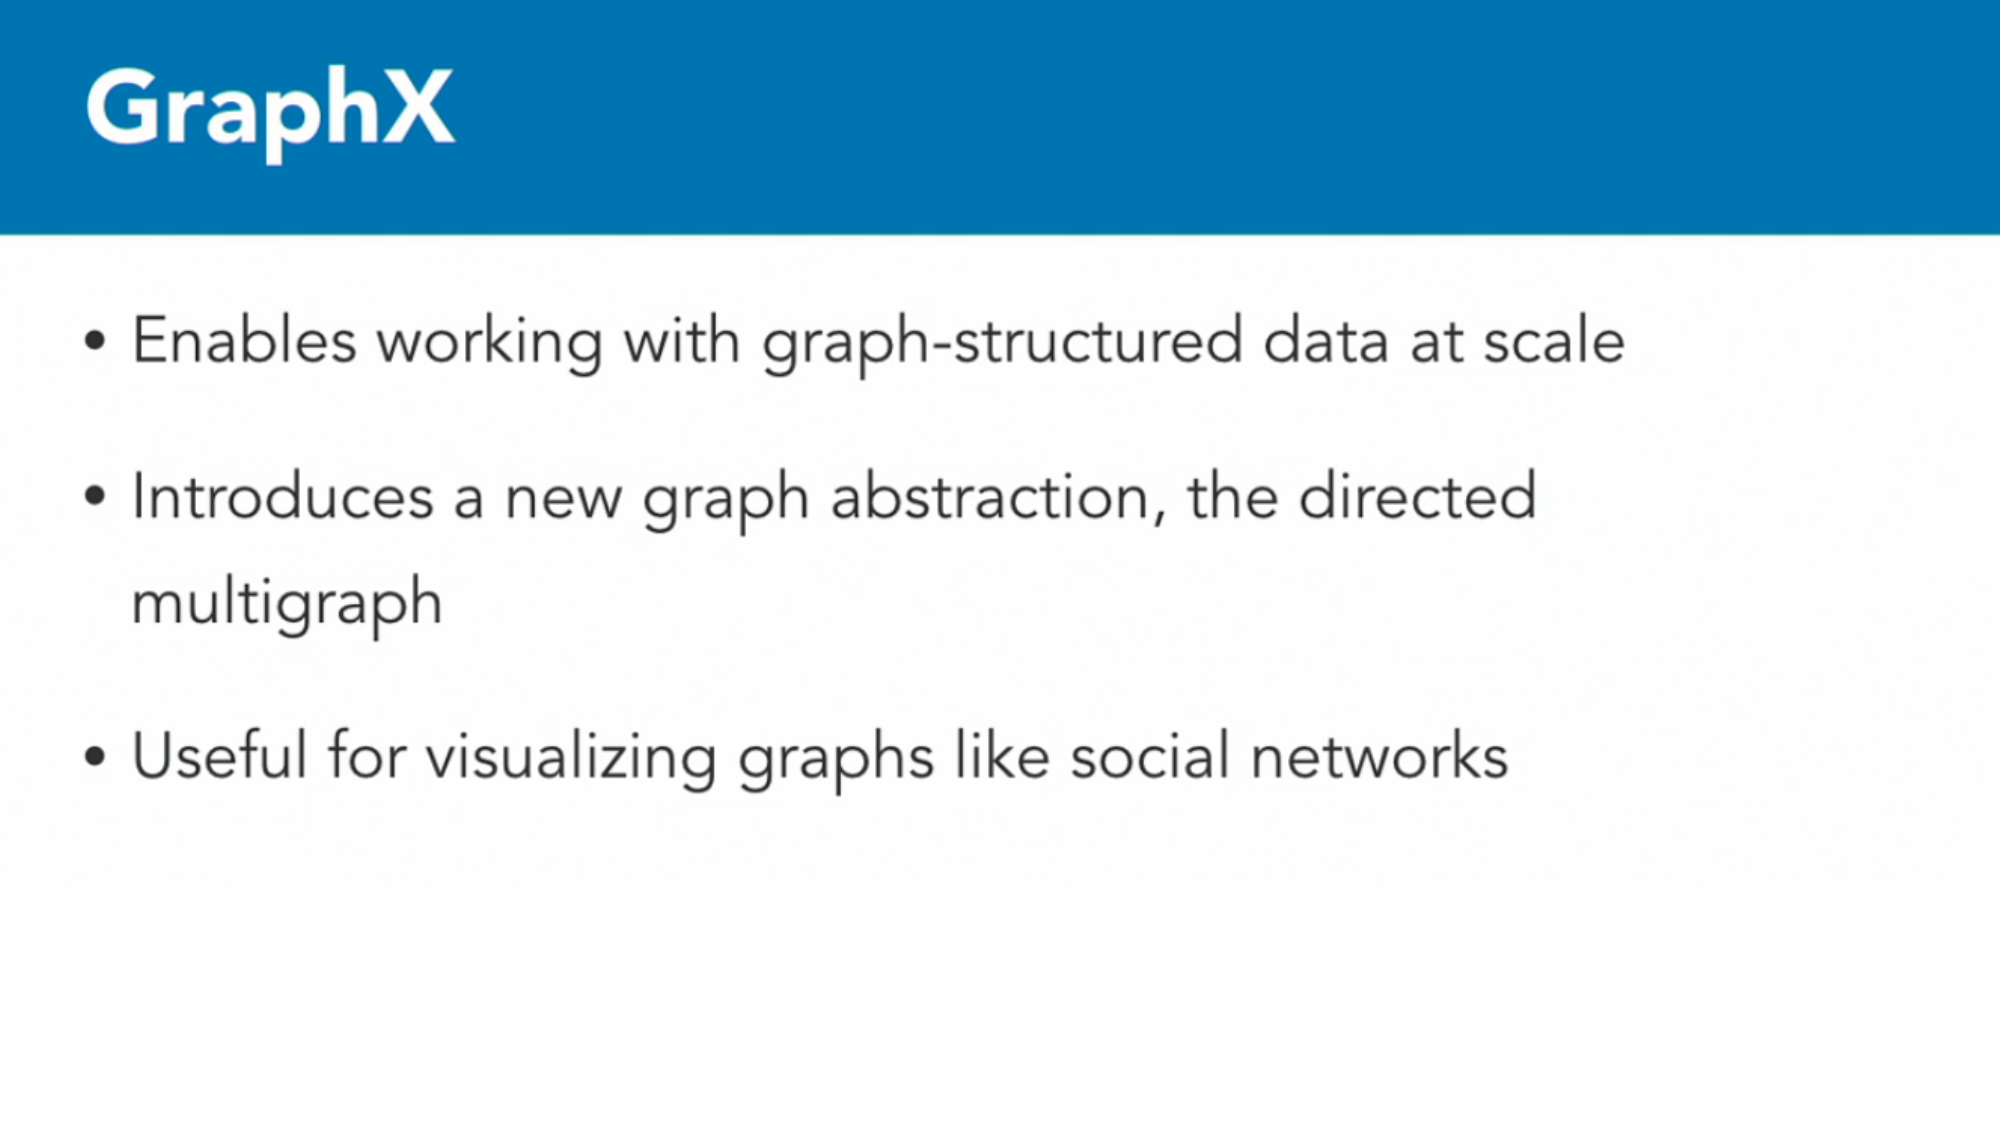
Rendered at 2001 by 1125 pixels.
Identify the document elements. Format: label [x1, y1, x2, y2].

picture [329, 64, 380, 145]
picture [168, 90, 262, 147]
picture [86, 67, 163, 148]
picture [0, 234, 2000, 887]
picture [382, 69, 458, 145]
picture [264, 91, 323, 168]
